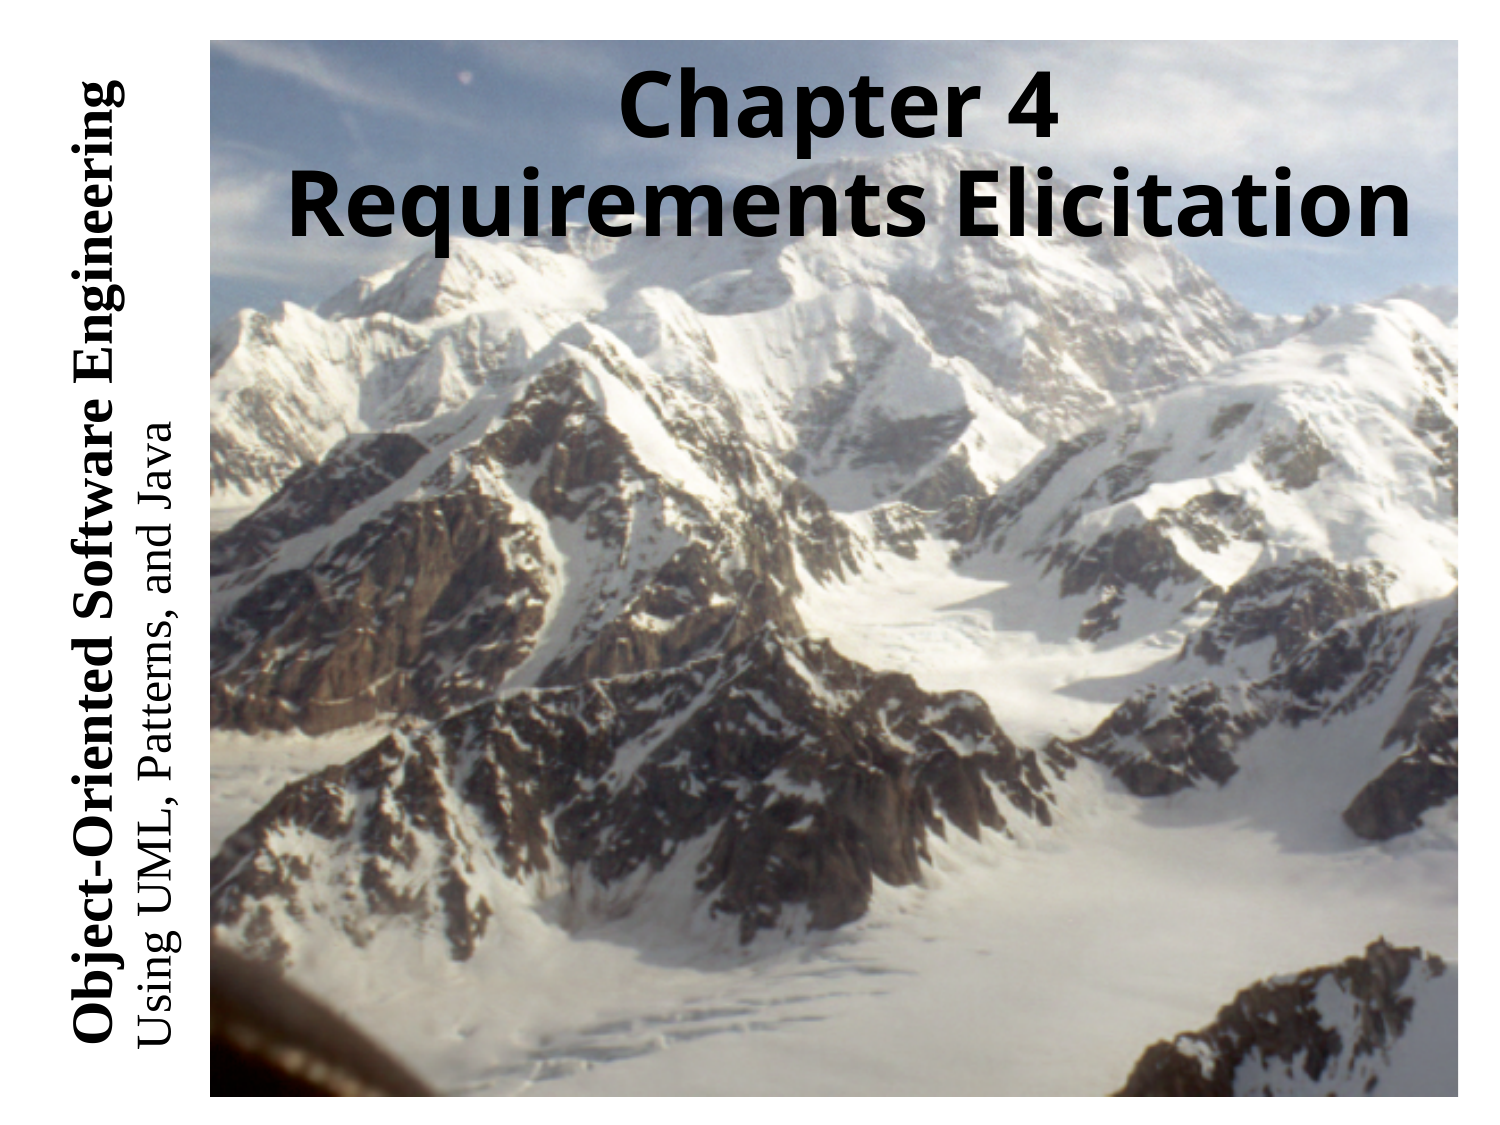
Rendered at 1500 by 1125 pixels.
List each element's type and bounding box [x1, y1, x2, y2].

picture [209, 40, 1459, 1098]
